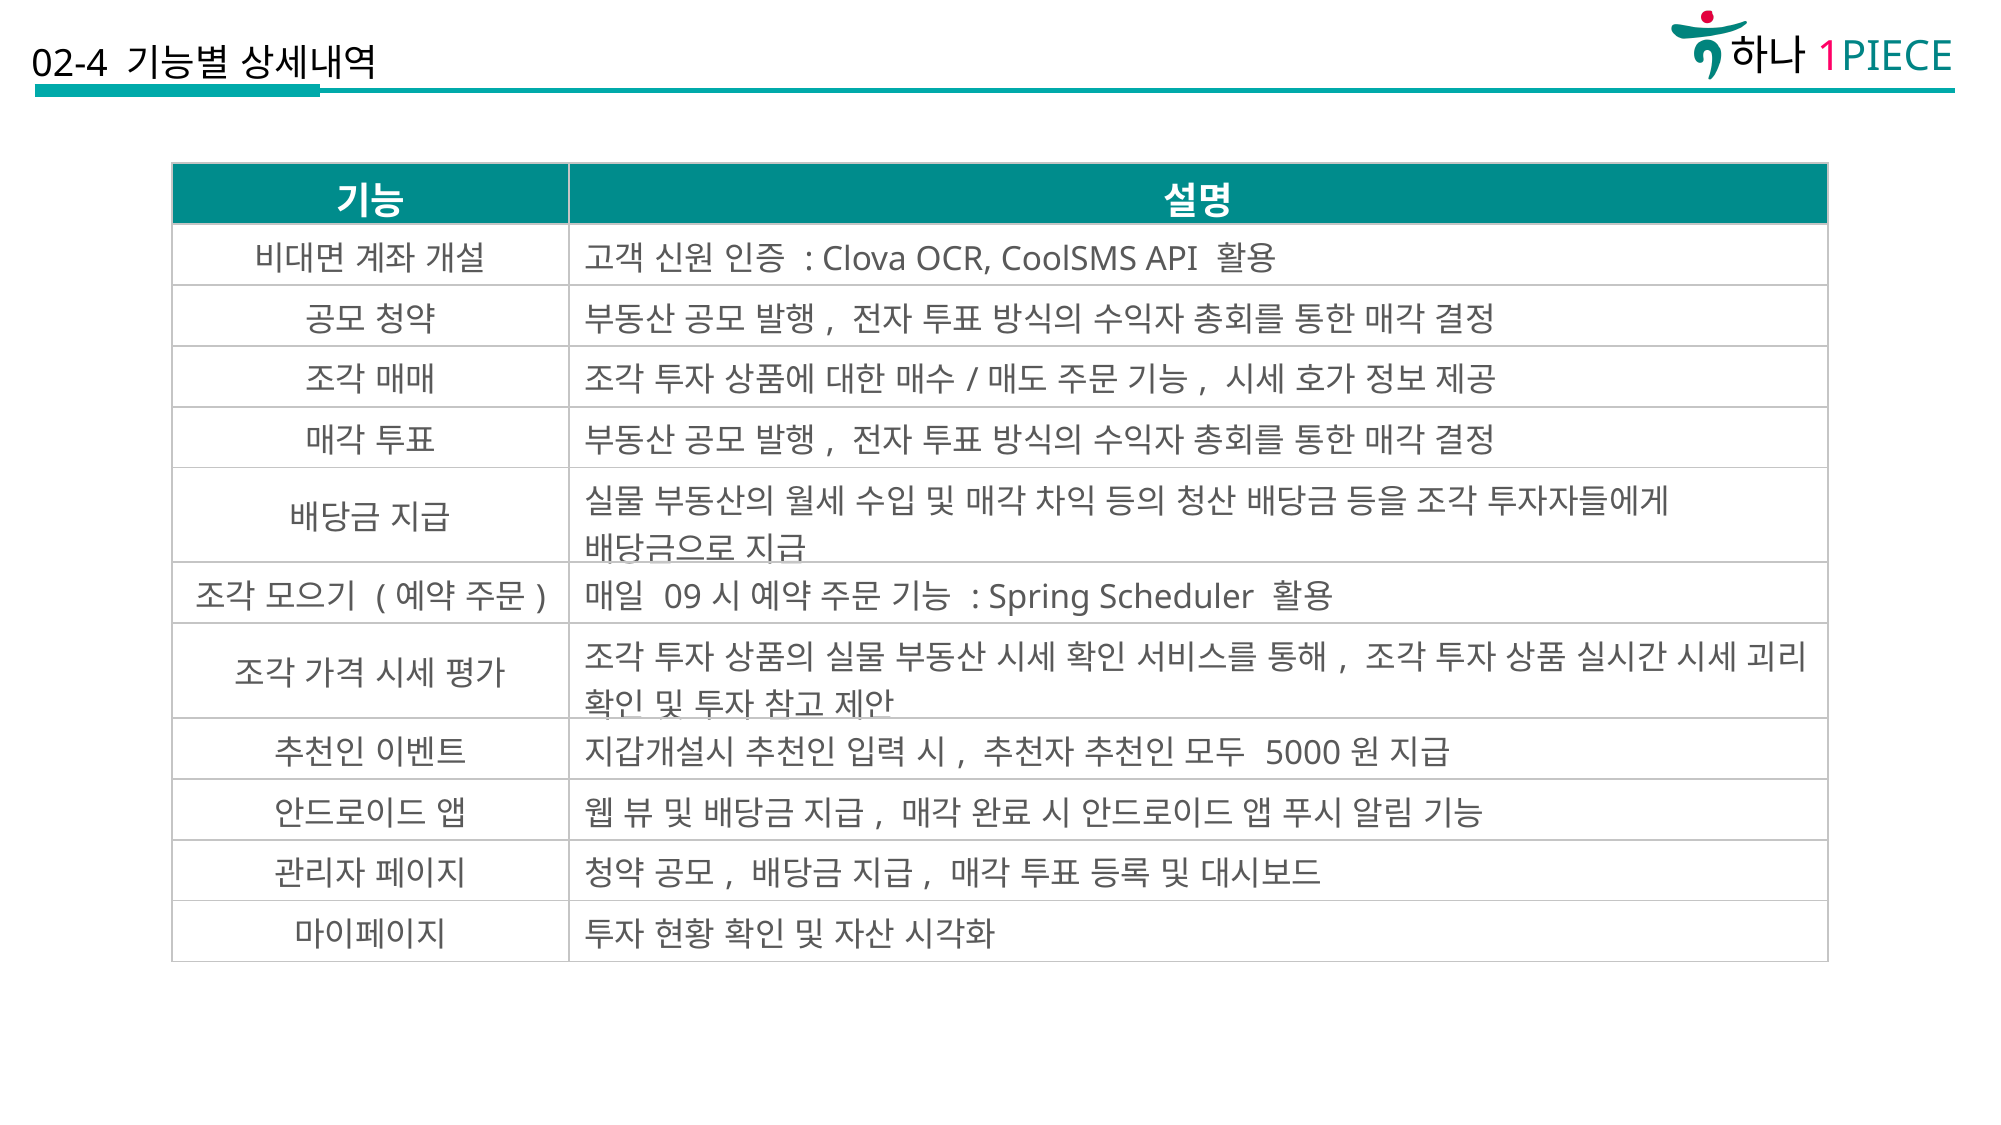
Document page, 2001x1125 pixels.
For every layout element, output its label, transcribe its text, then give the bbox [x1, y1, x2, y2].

table_cell 실물 부동산의 월세 수입 및 매각 차익 등의 청산 배당금 등을 조각 투자자들에게 배당금으로 지급 [570, 468, 1827, 561]
text_box 하나1PIECE [1708, 21, 1975, 87]
table_header 설명 [570, 164, 1827, 223]
table_cell 안드로이드 앱 [173, 780, 568, 839]
table_cell 부동산 공모 발행, 전자 투표 방식의 수익자 총회를 통한 매각 결정 [570, 286, 1827, 345]
table_cell 웹 뷰 및 배당금 지급, 매각 완료 시 안드로이드 앱 푸시 알림 기능 [570, 780, 1827, 839]
table_cell 조각 가격 시세 평가 [173, 624, 568, 717]
table_cell 지갑개설시 추천인 입력 시, 추천자 추천인 모두 5000원 지급 [570, 719, 1827, 778]
table_cell 고객 신원 인증 : Clova OCR, CoolSMS API 활용 [570, 225, 1827, 284]
table_cell 공모 청약 [173, 286, 568, 345]
table_cell 관리자 페이지 [173, 841, 568, 900]
table_cell 배당금 지급 [173, 468, 568, 561]
table_cell 마이페이지 [173, 901, 568, 961]
table_cell 매일 09시 예약 주문 기능 : Spring Scheduler 활용 [570, 563, 1827, 622]
picture [1669, 7, 1749, 83]
table_cell 청약 공모, 배당금 지급, 매각 투표 등록 및 대시보드 [570, 841, 1827, 900]
table_cell 투자 현황 확인 및 자산 시각화 [570, 901, 1827, 961]
table_cell 추천인 이벤트 [173, 719, 568, 778]
table_header 기능 [173, 164, 568, 223]
table_cell 비대면 계좌 개설 [173, 225, 568, 284]
table_cell 부동산 공모 발행, 전자 투표 방식의 수익자 총회를 통한 매각 결정 [570, 408, 1827, 467]
table_cell 조각 투자 상품의 실물 부동산 시세 확인 서비스를 통해, 조각 투자 상품 실시간 시세 괴리 확인 및 투자 참고 제안 [570, 624, 1827, 717]
text_box 02-4 기능별 상세내역 [31, 25, 379, 91]
table_cell 조각 모으기 (예약 주문) [173, 563, 568, 622]
table_cell 조각 투자 상품에 대한 매수/매도 주문 기능, 시세 호가 정보 제공 [570, 347, 1827, 406]
table_cell 조각 매매 [173, 347, 568, 406]
table_cell 매각 투표 [173, 408, 568, 467]
